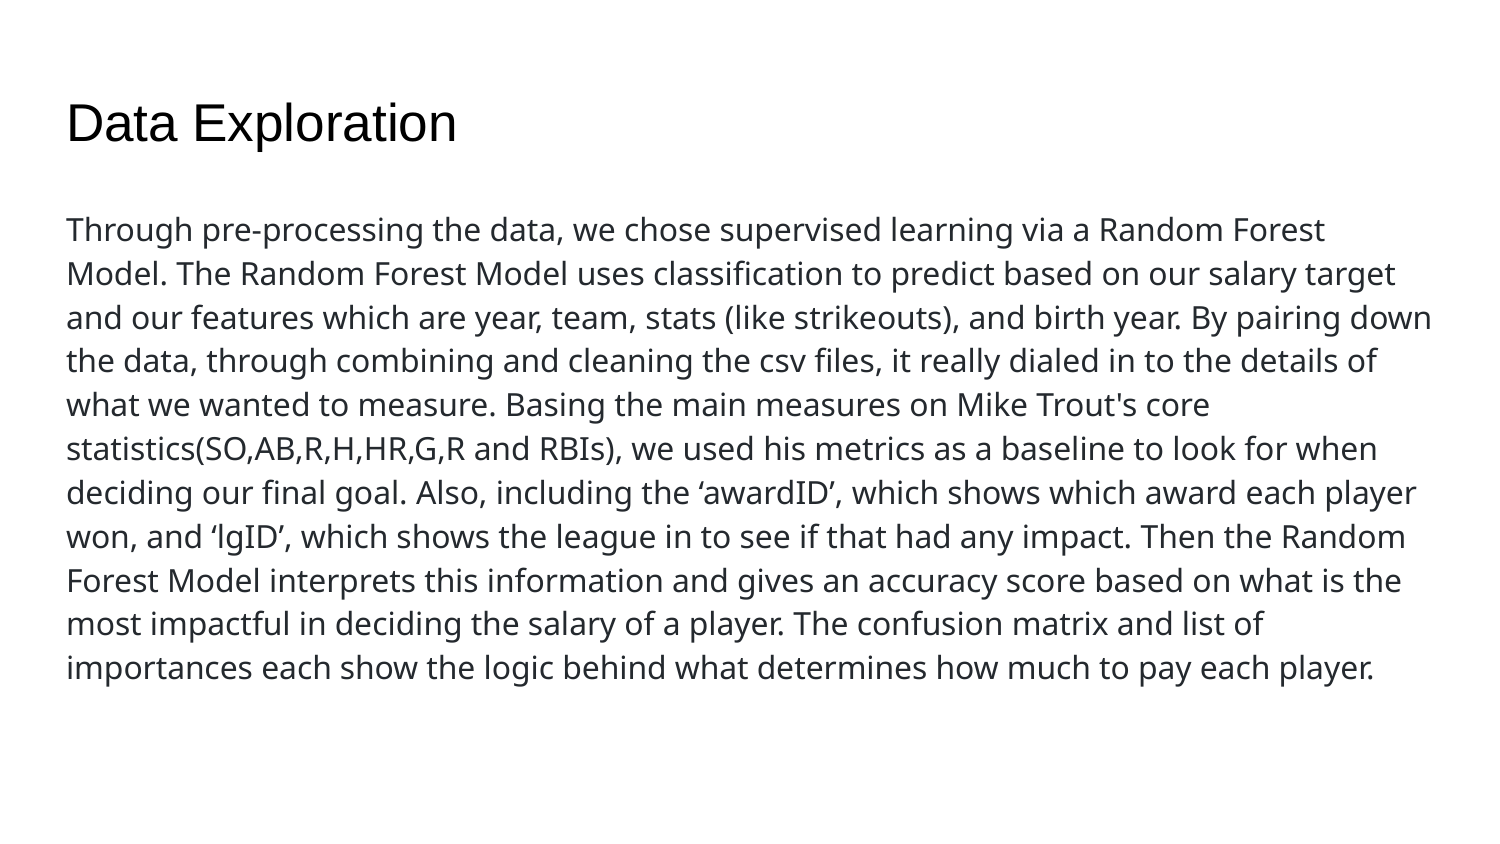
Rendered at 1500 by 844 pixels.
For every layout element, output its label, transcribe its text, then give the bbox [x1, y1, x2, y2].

list Through pre-processing the data, we chose supervised learning via a Random Forest Model. The Random Forest Model uses classification to predict based on our salary target and our features which are year, team, stats (like strikeouts), and birth year. By pairing down the data, through combining and cleaning the csv files, it really dialed in to the details of what we wanted to measure. Basing the main measures on Mike Trout's core statistics(SO,AB,R,H,HR,G,R and RBIs), we used his metrics as a baseline to look for when deciding our final goal. Also, including the ‘awardID’, which shows which award each player won, and ‘lgID’, which shows the league in to see if that had any impact. Then the Random Forest Model interprets this information and gives an accuracy score based on what is the most impactful in deciding the salary of a player. The confusion matrix and list of importances each show the logic behind what determines how much to pay each player. [51, 189, 1449, 750]
title Data Exploration [51, 72, 1449, 167]
